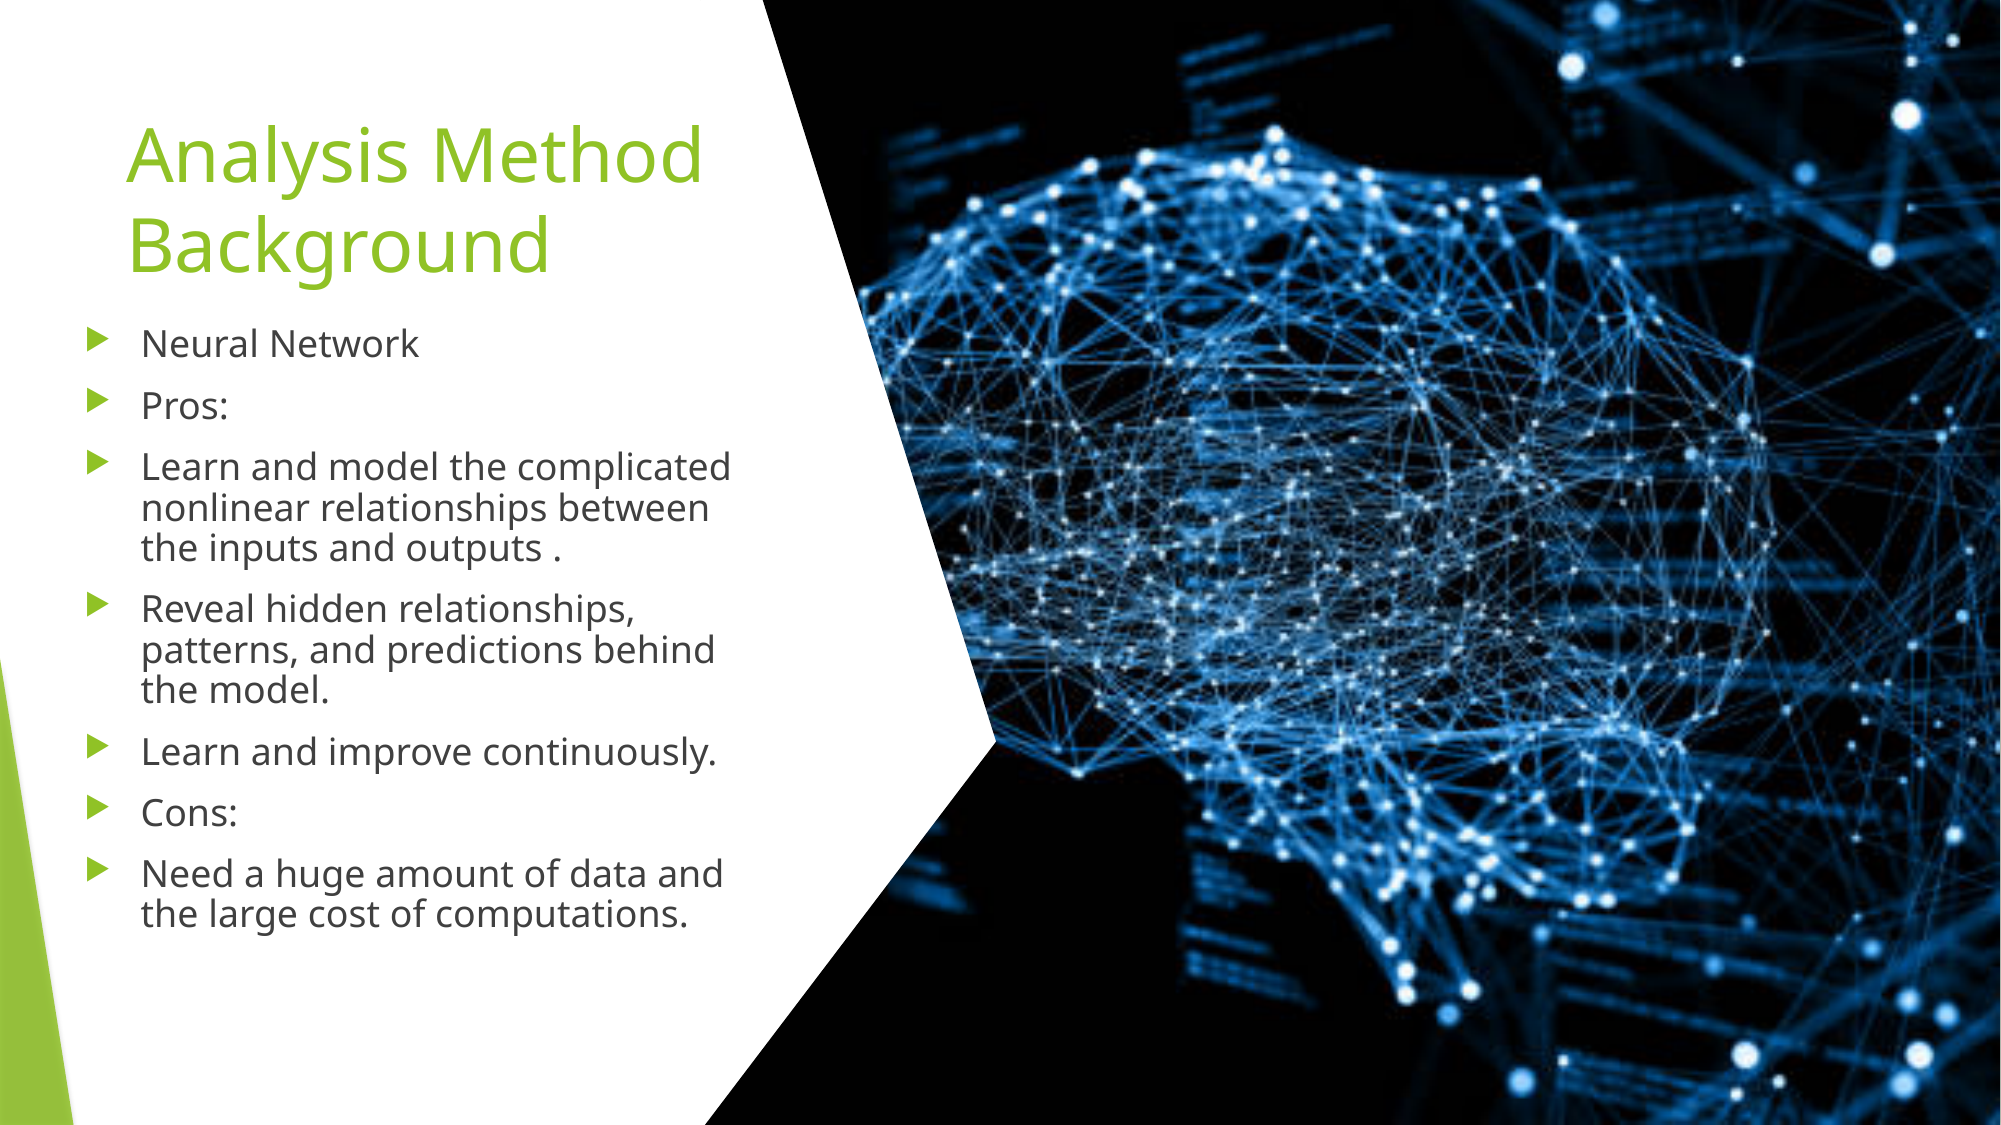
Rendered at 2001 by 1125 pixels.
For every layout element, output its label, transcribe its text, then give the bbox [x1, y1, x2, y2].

title Analysis Method Background [111, 99, 695, 317]
picture [699, 0, 2000, 1125]
list Neural Network Pros: Learn and model the complicated nonlinear relationships between the inputs and outputs . Reveal hidden relationships, patterns, and predictions behind the model. Learn and improve continuously. Cons: Need a huge amount of data and the large cost of computations. [69, 318, 695, 1089]
